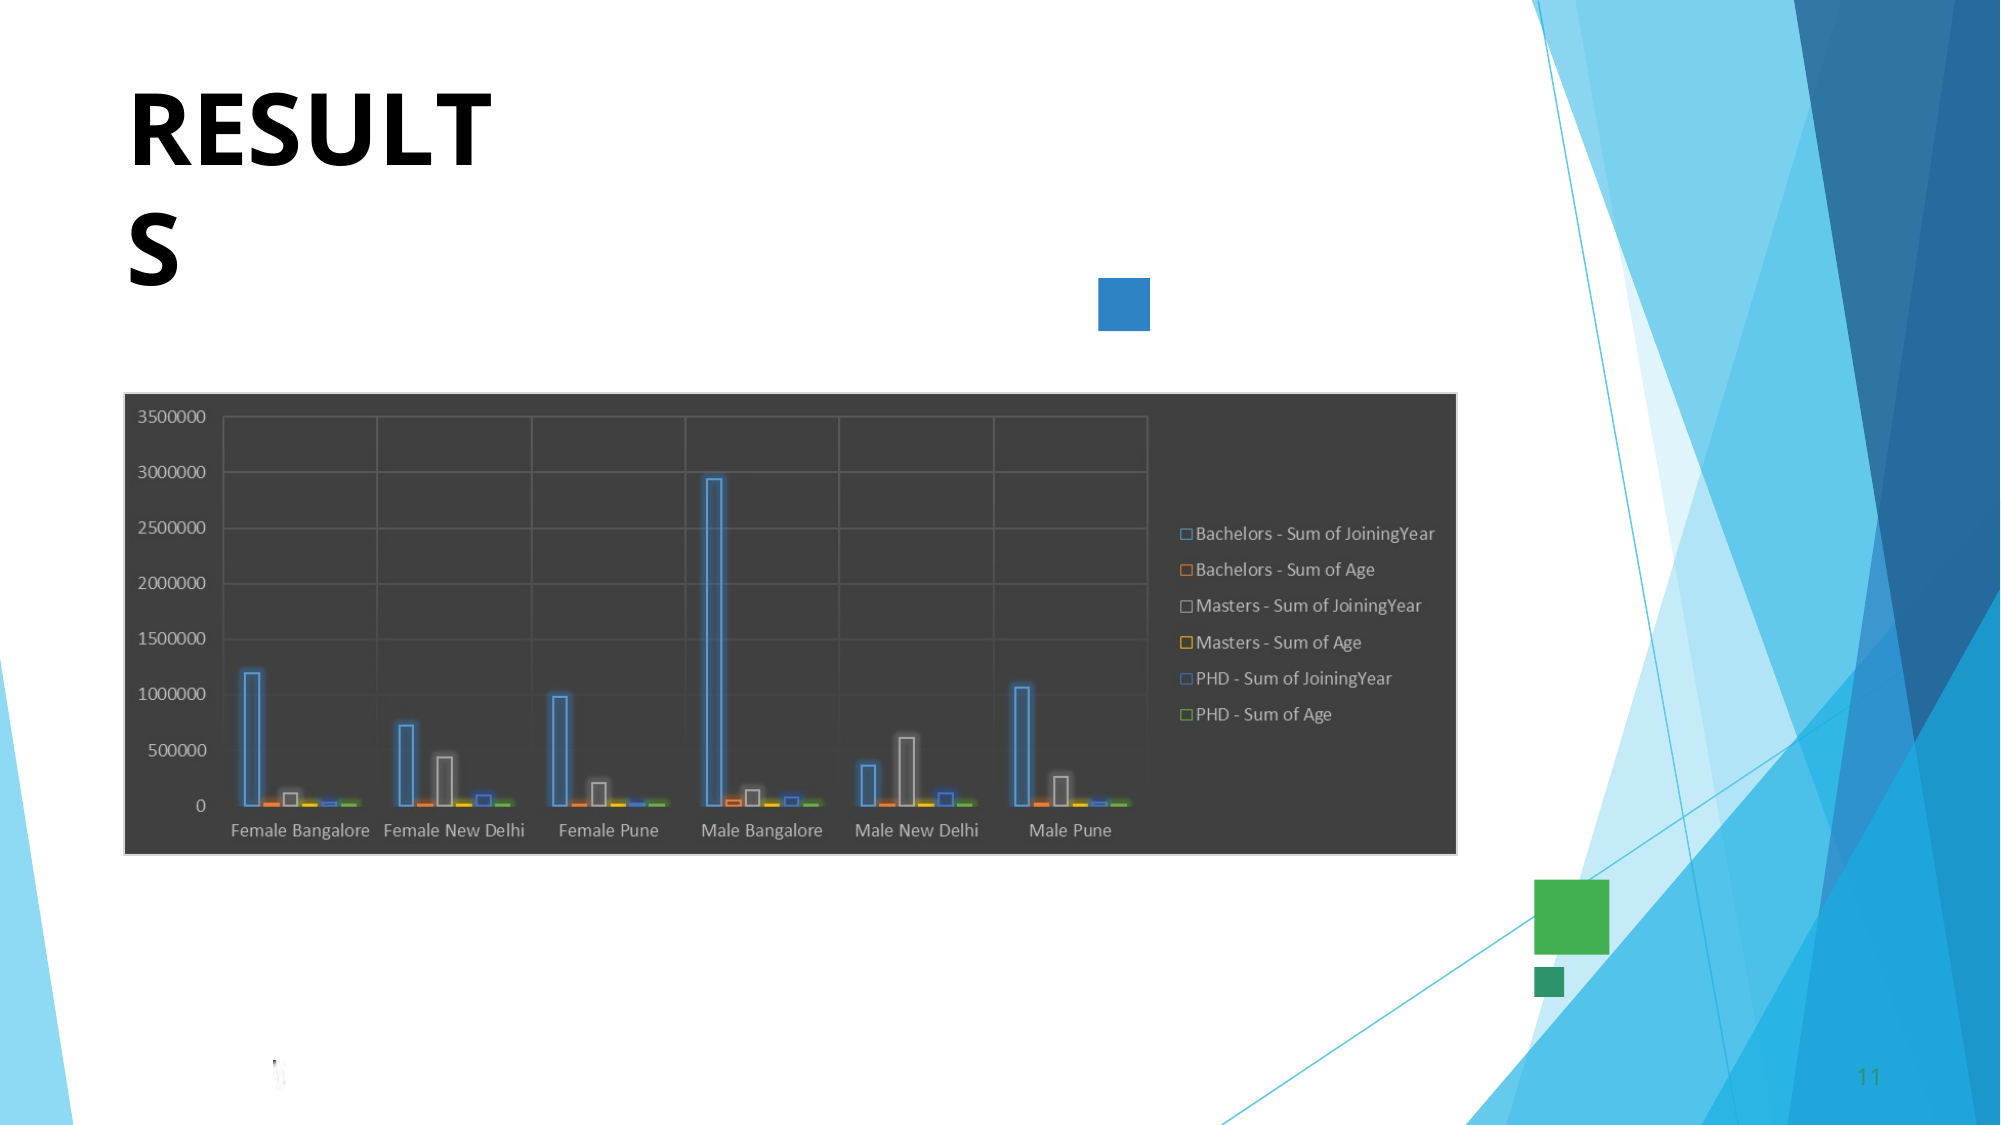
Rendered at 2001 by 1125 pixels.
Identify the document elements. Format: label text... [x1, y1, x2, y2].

picture [273, 1060, 287, 1091]
text_box [1098, 278, 1150, 332]
text_box [1534, 967, 1565, 997]
picture [123, 392, 1458, 856]
title RESULTS [123, 63, 524, 306]
text_box [1534, 879, 1610, 955]
text_box 11 [1849, 1061, 1888, 1095]
